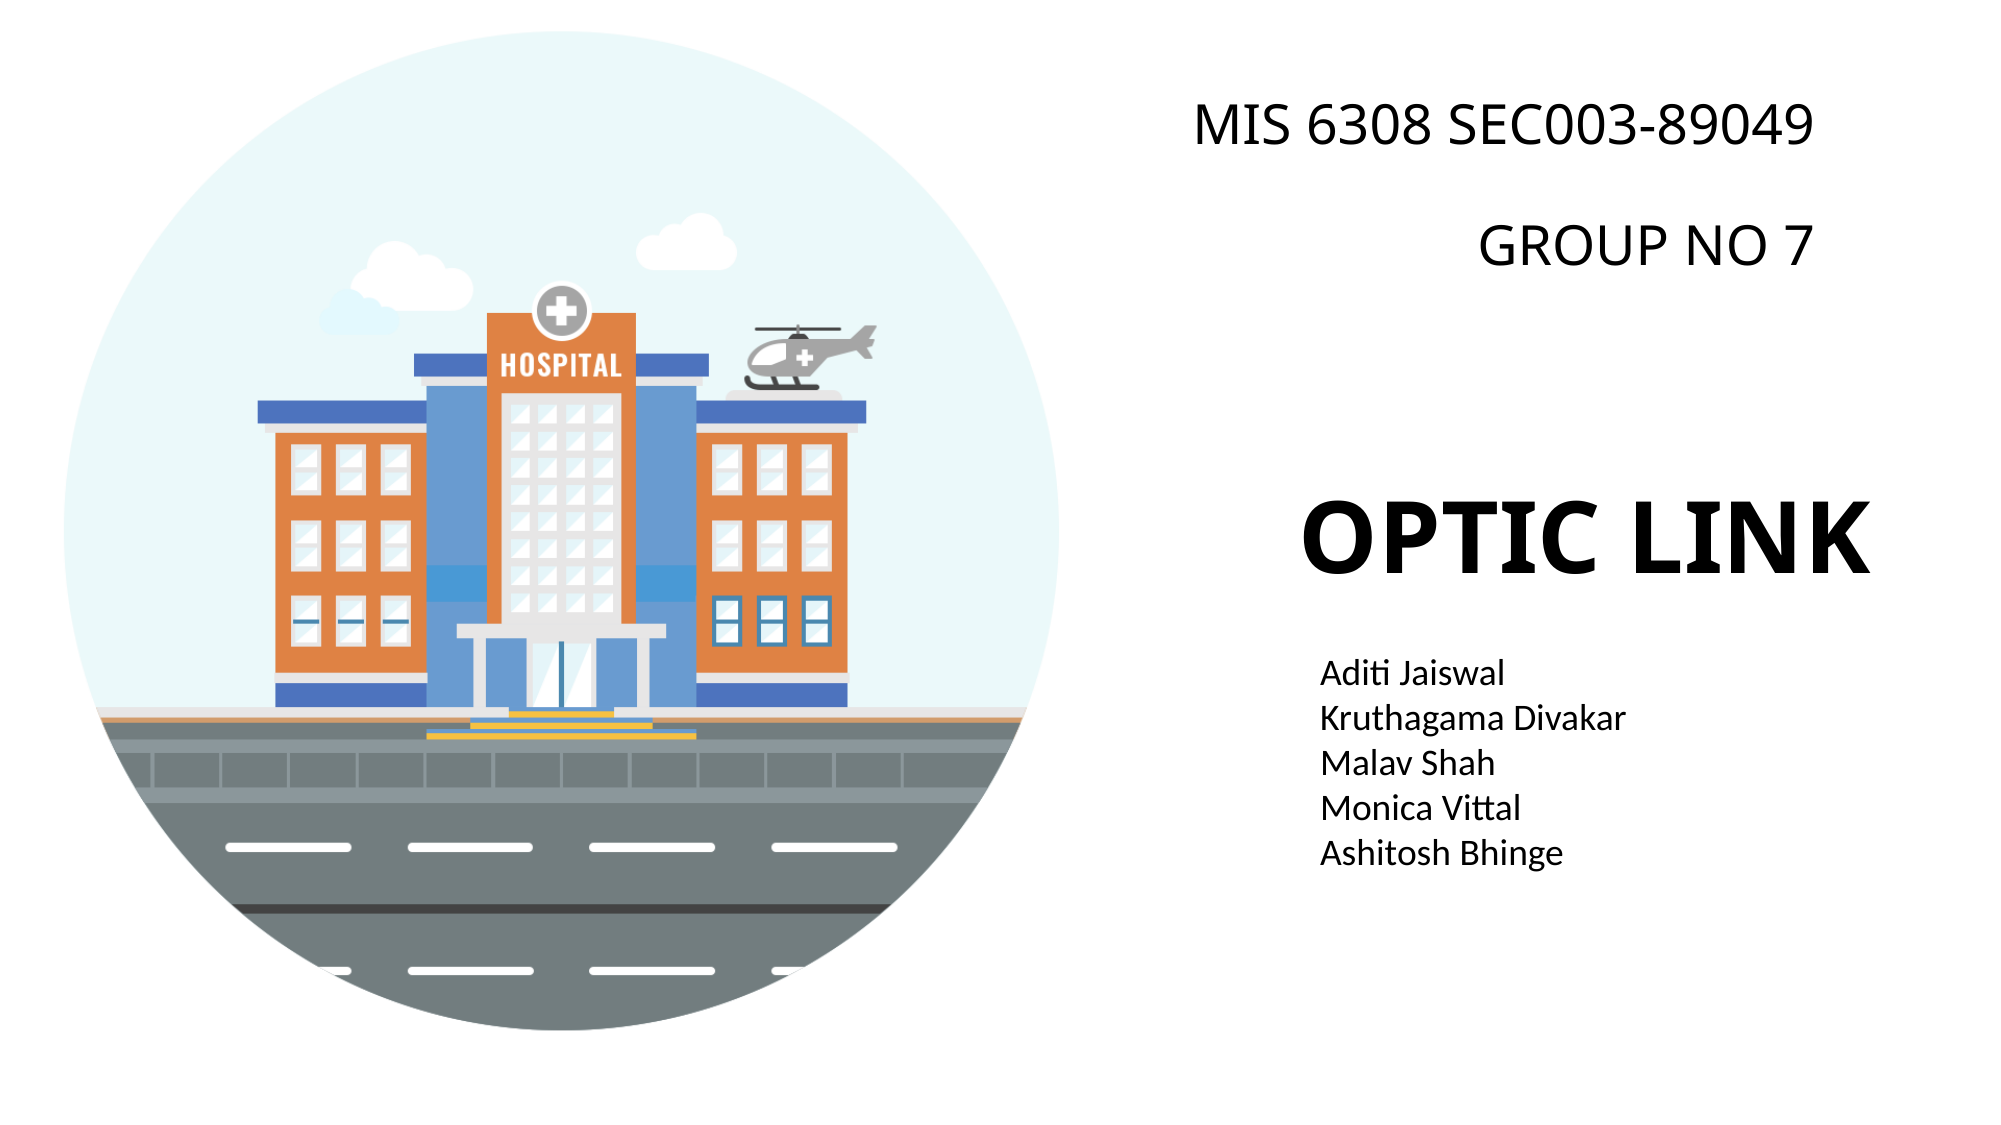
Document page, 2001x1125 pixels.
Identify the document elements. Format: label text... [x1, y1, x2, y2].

text_box Aditi Jaiswal Kruthagama Divakar Malav Shah Monica Vittal Ashitosh Bhinge [1305, 640, 1829, 881]
text_box OPTIC LINK [1180, 435, 1918, 768]
picture [17, 0, 1107, 1093]
text_box MIS 6308 SEC003-89049 GROUP NO 7 [1166, 58, 1836, 292]
